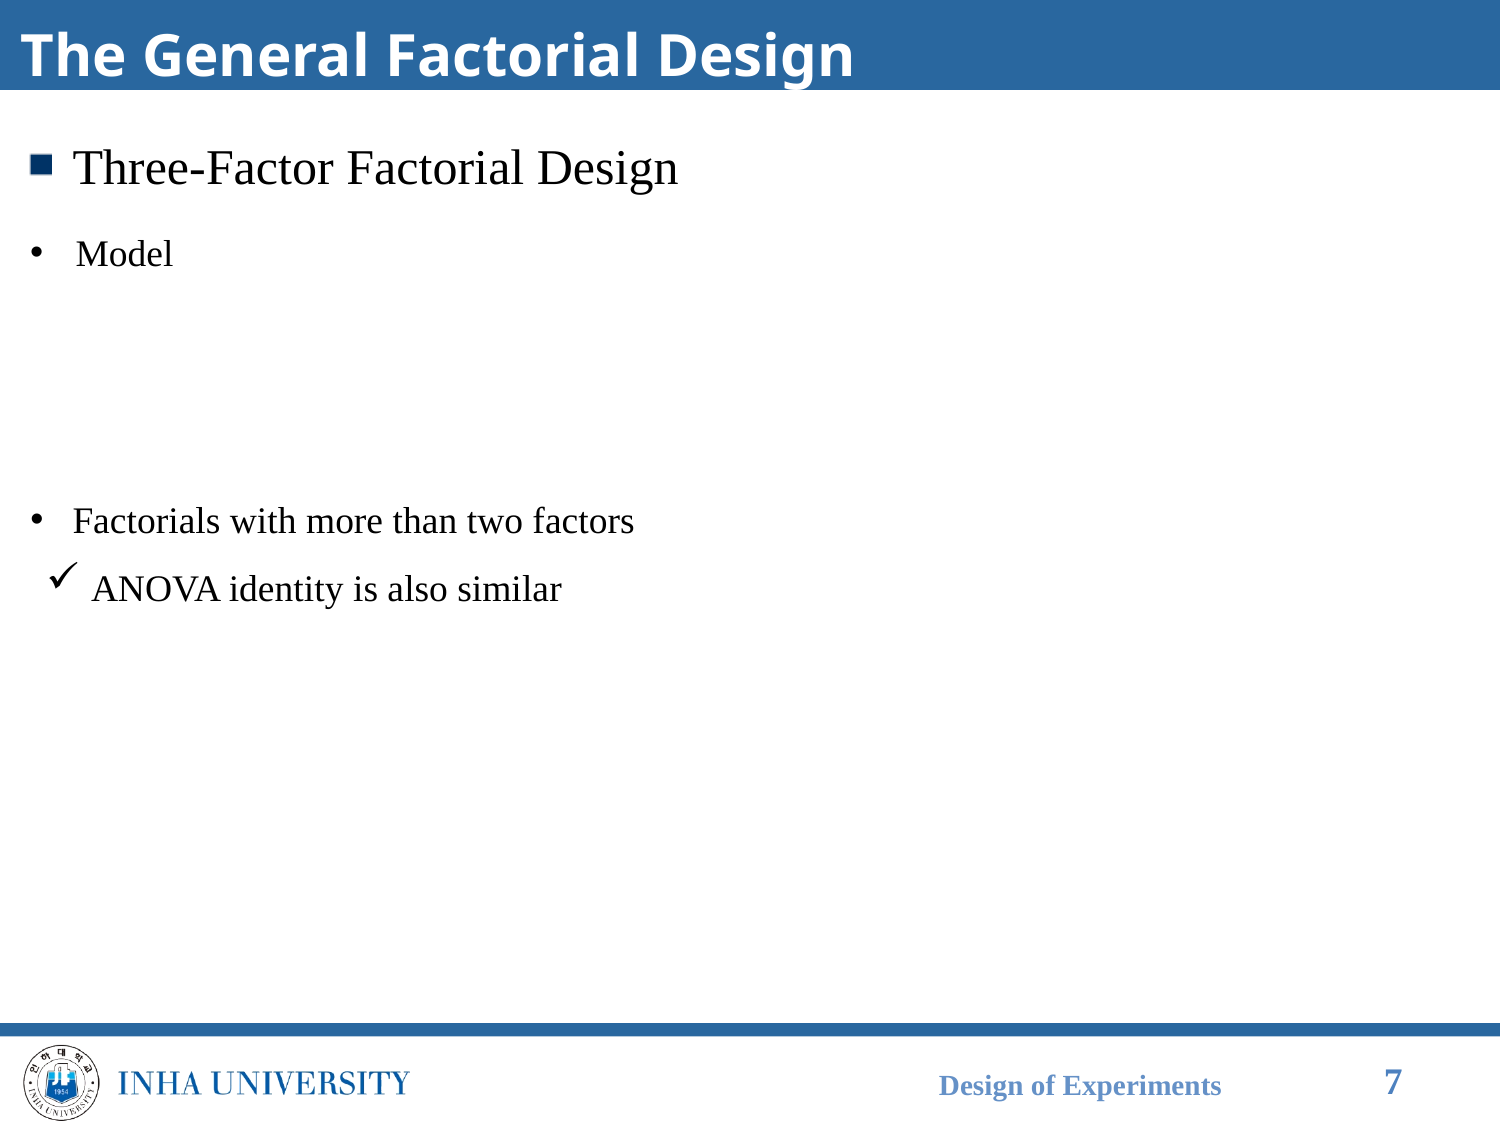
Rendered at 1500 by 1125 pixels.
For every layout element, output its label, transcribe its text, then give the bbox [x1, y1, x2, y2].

text_box Design of Experiments [891, 1058, 1270, 1106]
title The General Factorial Design [5, 19, 1483, 88]
picture [16, 146, 52, 182]
picture [9, 1037, 423, 1125]
